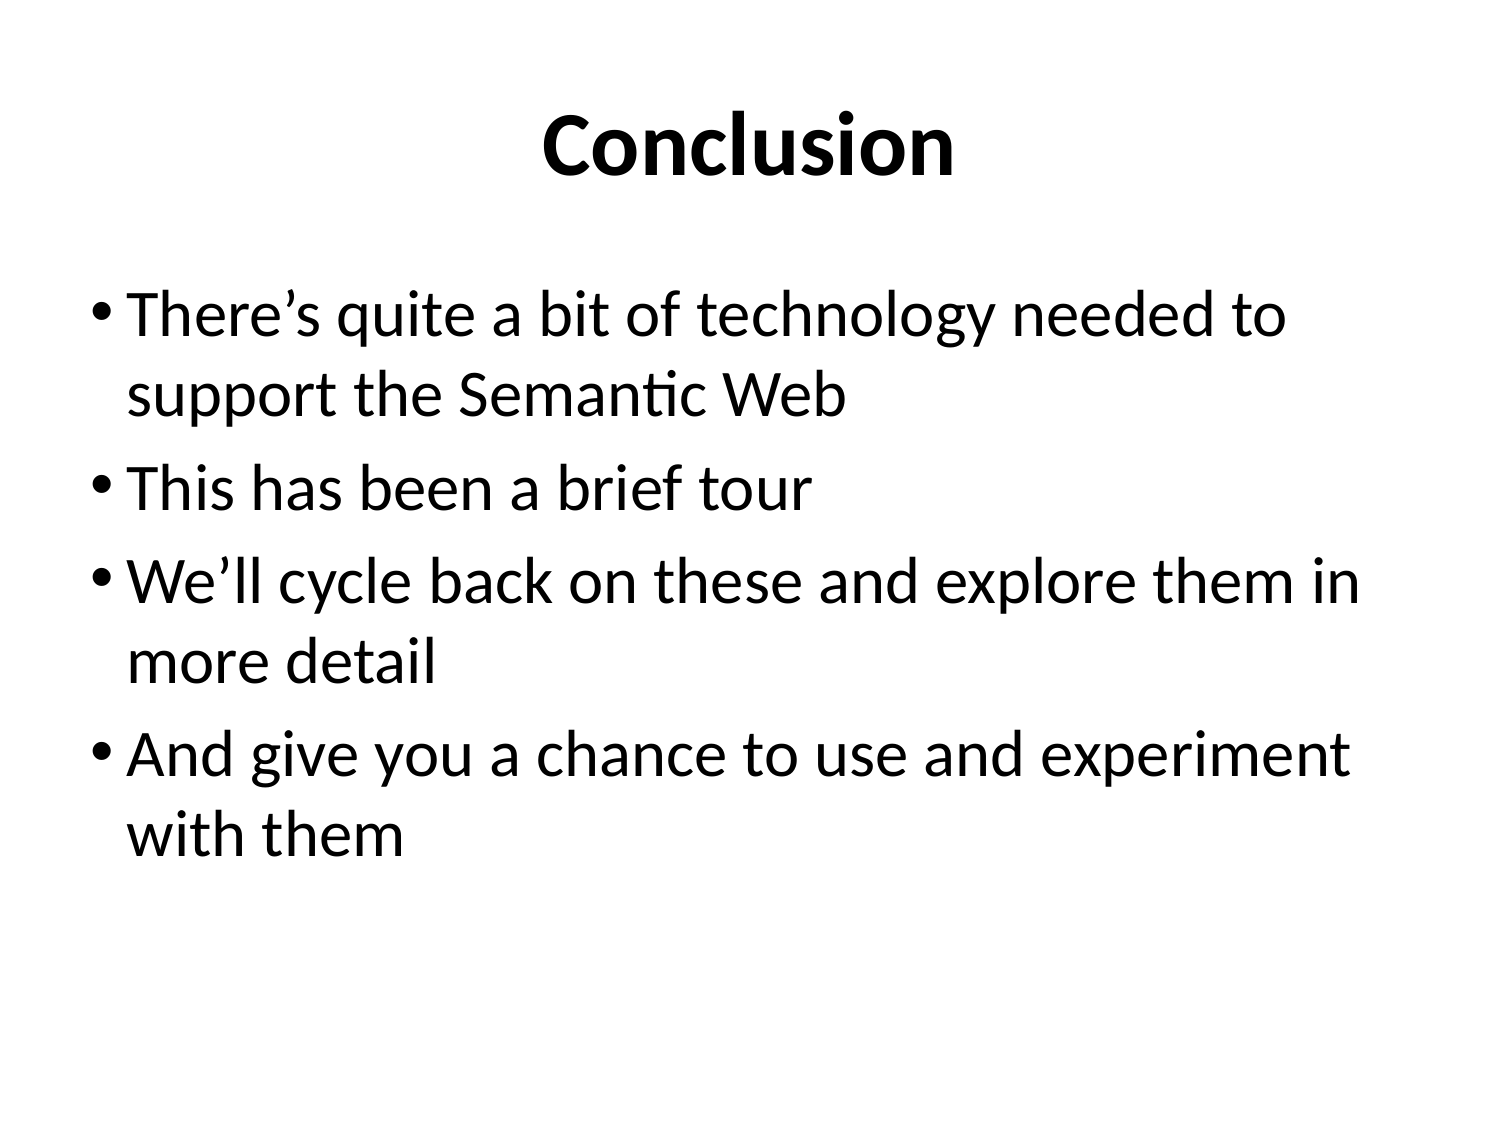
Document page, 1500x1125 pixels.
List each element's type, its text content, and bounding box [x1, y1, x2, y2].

list There’s quite a bit of technology needed to support the Semantic Web This has been a brief tour We’ll cycle back on these and explore them in more detail And give you a chance to use and experiment with them [75, 262, 1425, 1081]
title Conclusion [75, 45, 1425, 233]
